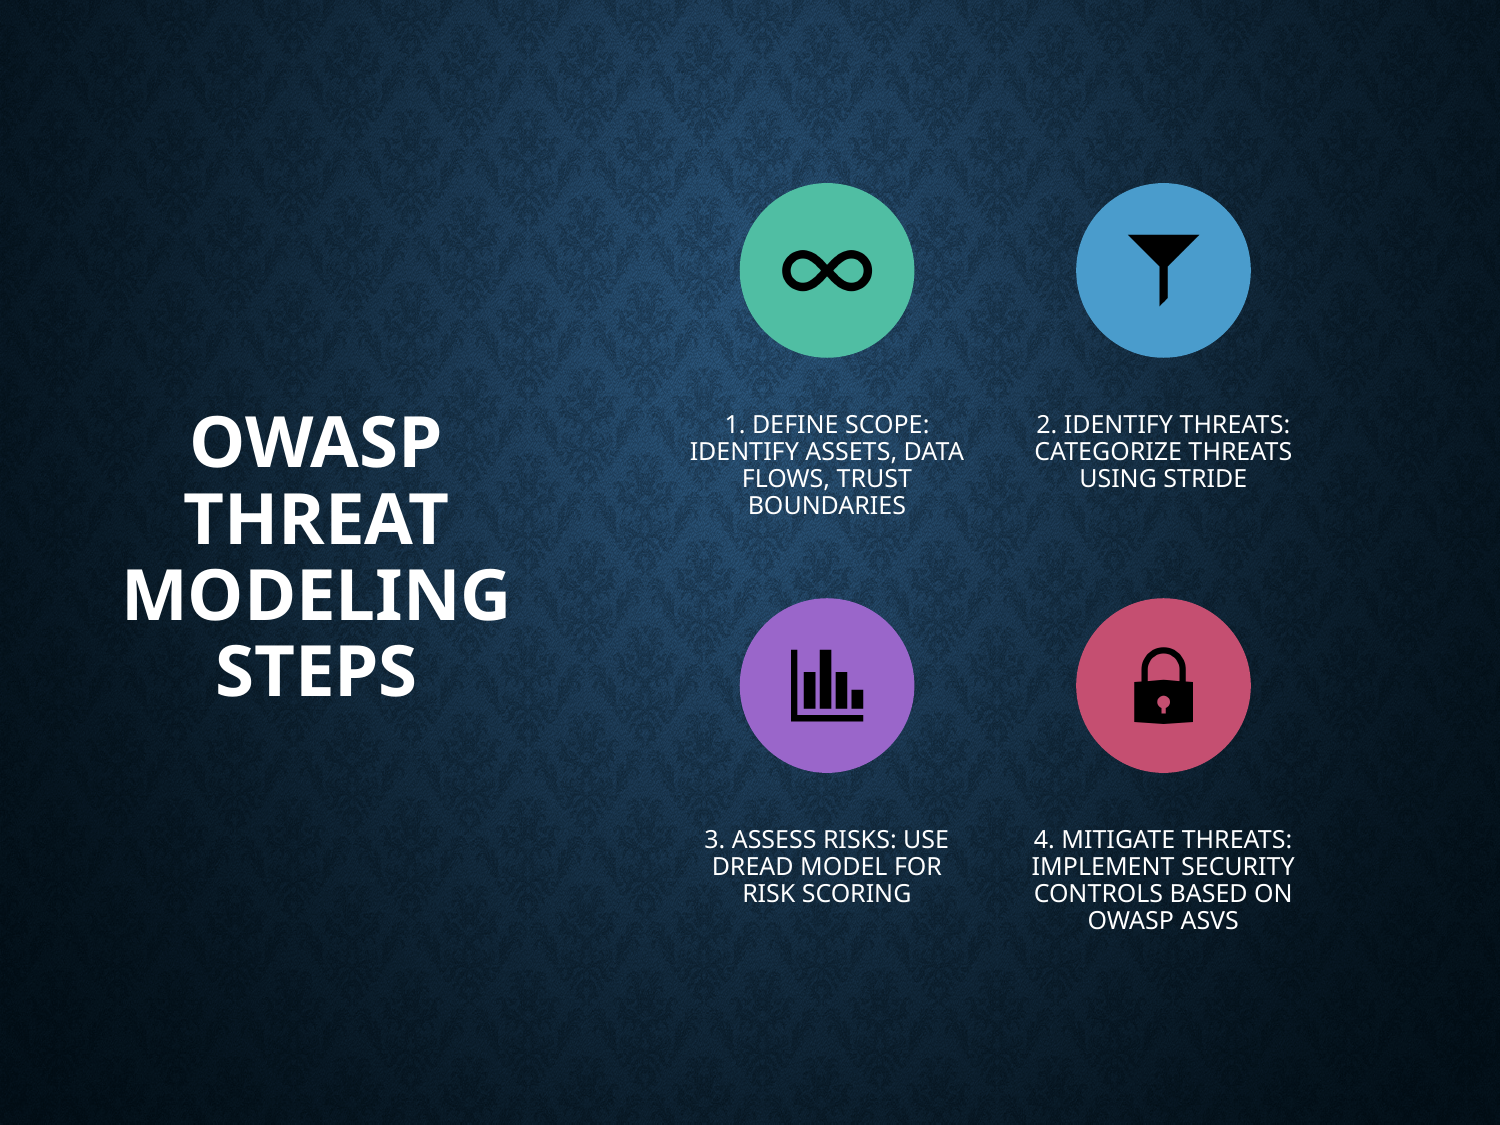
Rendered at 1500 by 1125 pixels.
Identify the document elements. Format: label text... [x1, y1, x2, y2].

title OWASP Threat Modeling Steps [92, 99, 541, 1020]
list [630, 182, 1361, 943]
